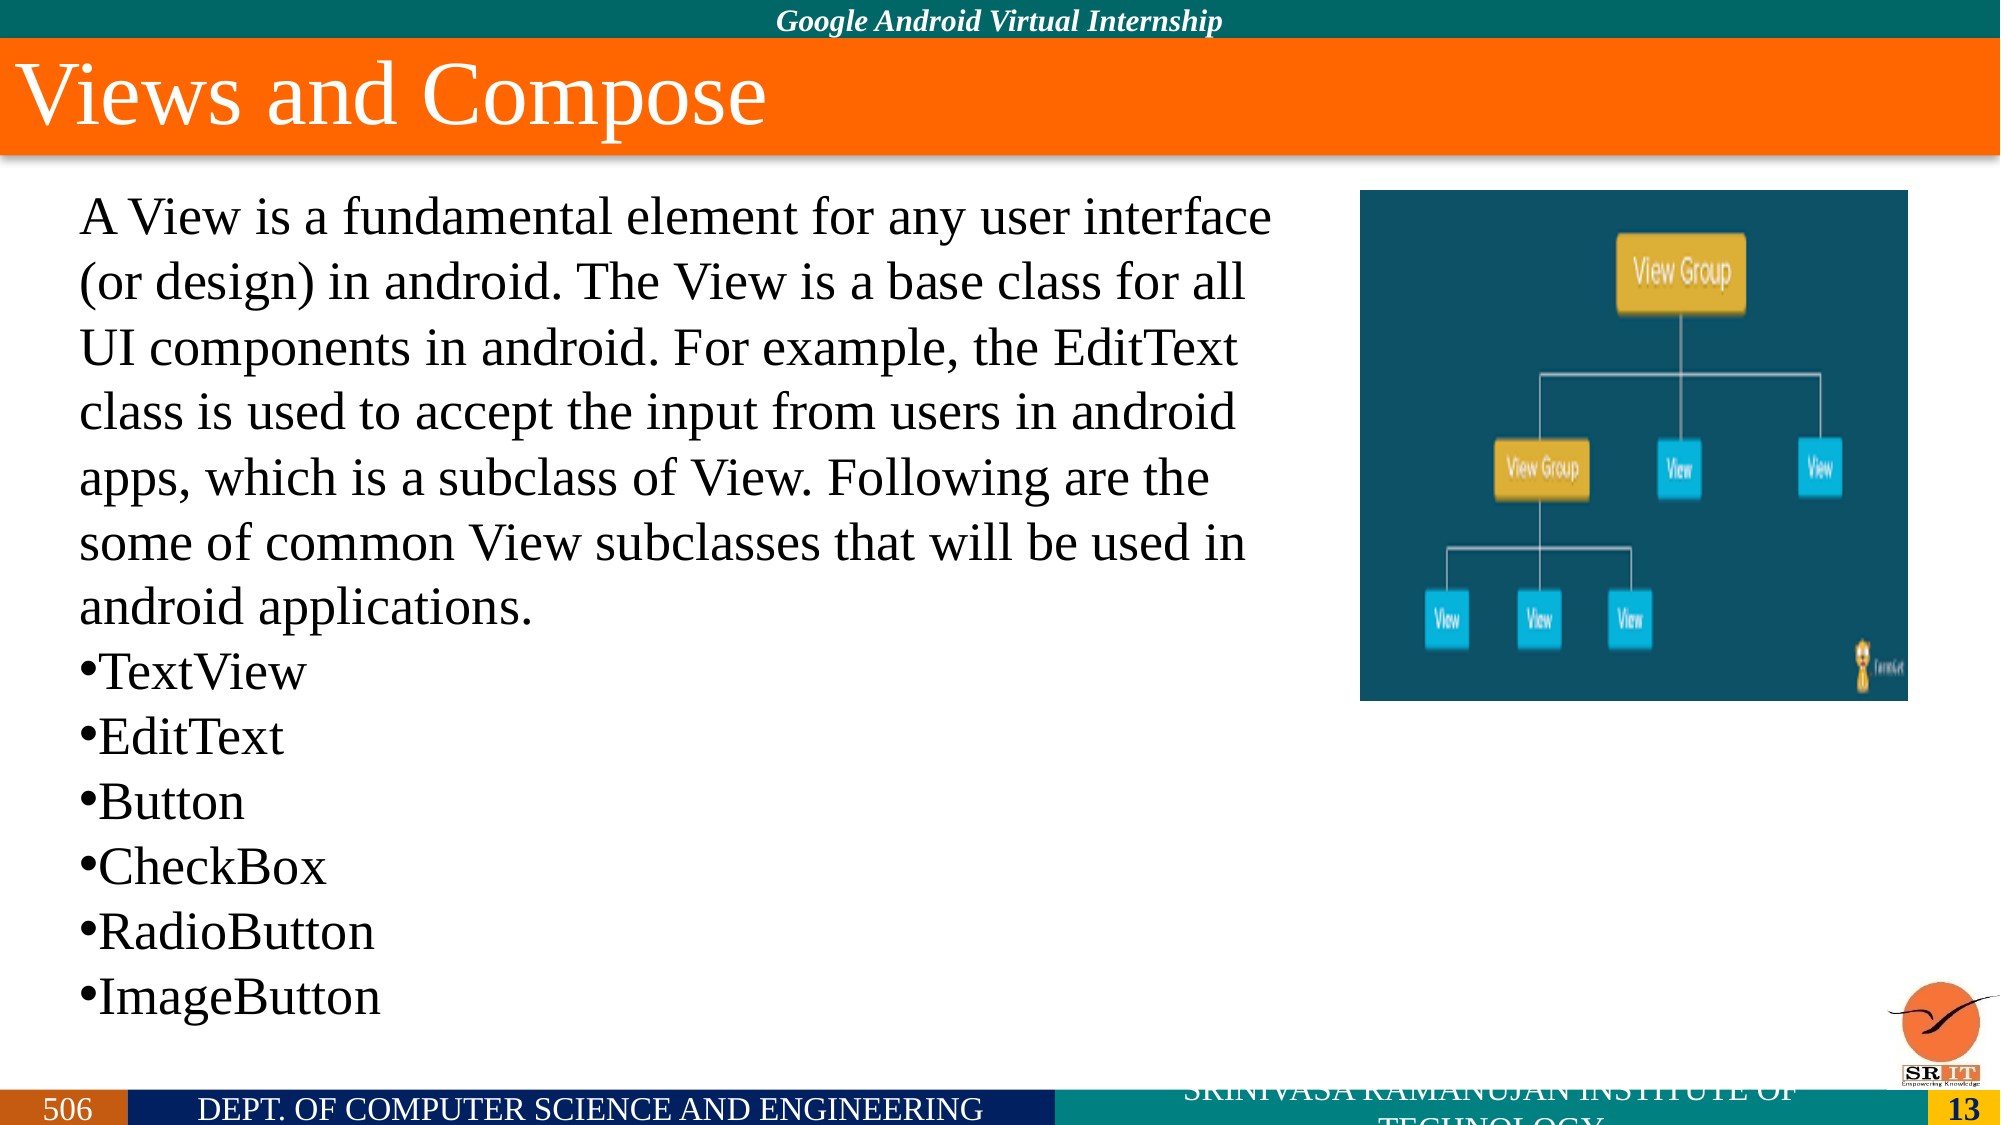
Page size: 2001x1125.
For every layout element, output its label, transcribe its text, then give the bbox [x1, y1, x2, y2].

title Views and Compose [0, 38, 2000, 156]
picture [1887, 977, 2000, 1090]
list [1360, 190, 1908, 701]
text_box A View is a fundamental element for any user interface (or design) in android. The View is a base class for all UI components in android. For example, the EditText class is used to accept the input from users in android apps, which is a subclass of View. Following are the some of common View subclasses that will be used in android applications. TextView EditText Button CheckBox RadioButton ImageButton [64, 173, 1325, 1093]
